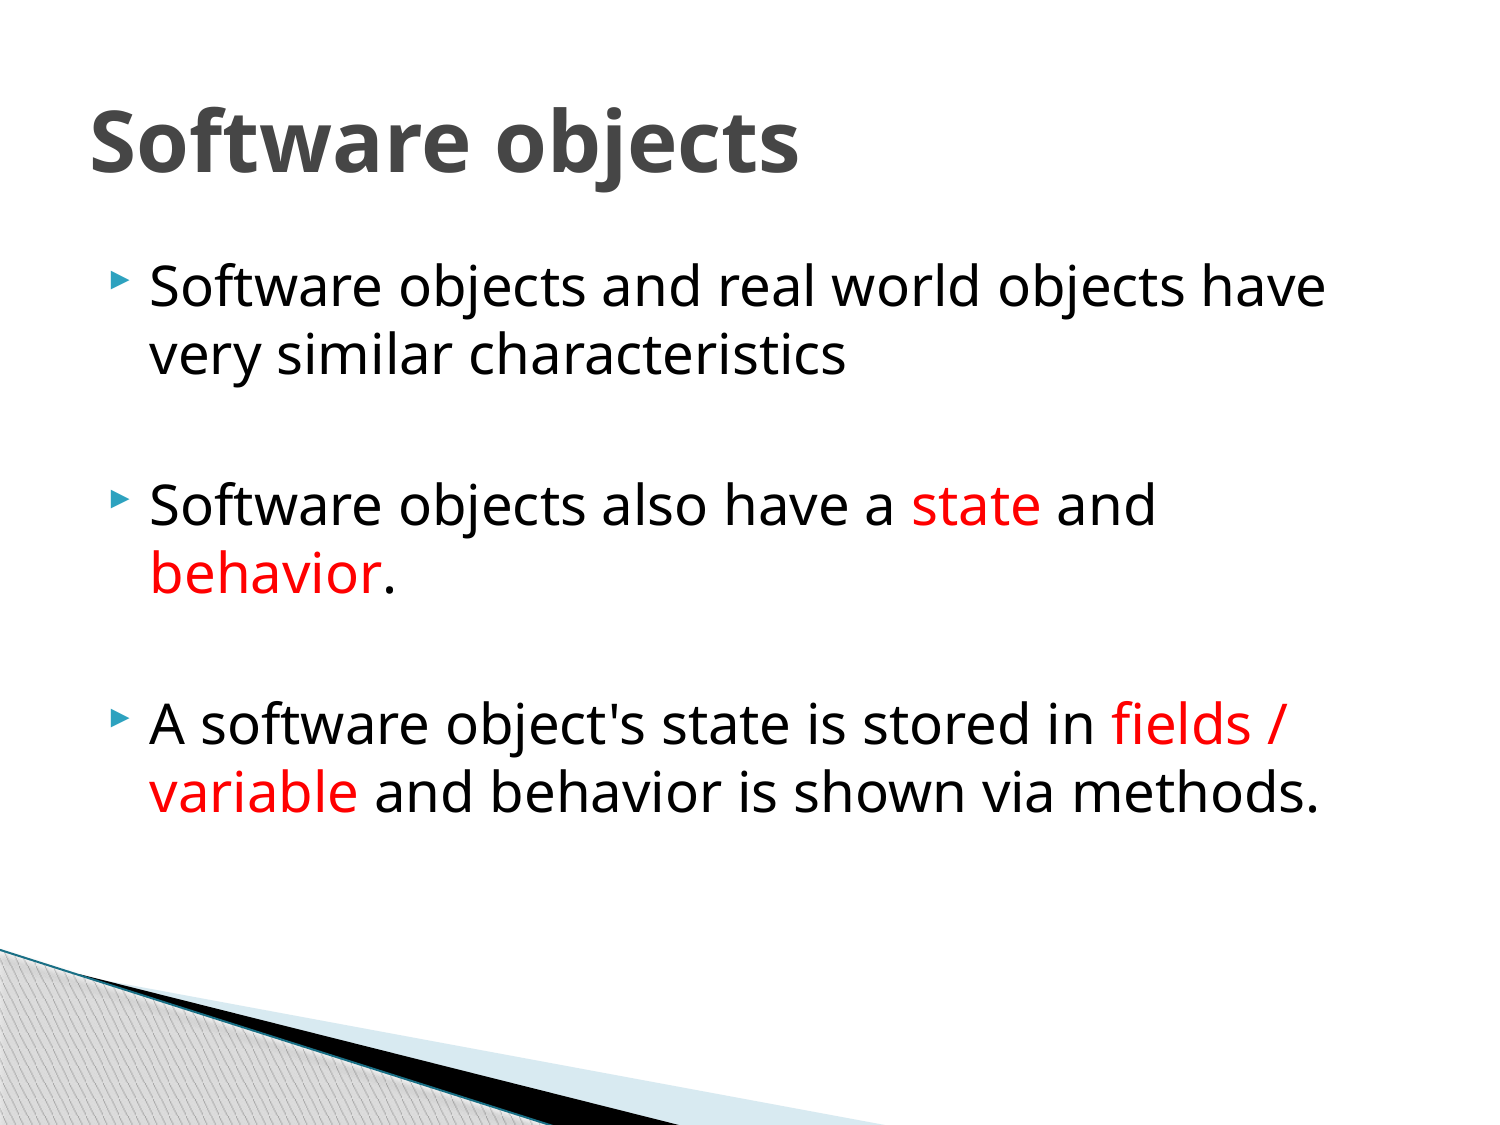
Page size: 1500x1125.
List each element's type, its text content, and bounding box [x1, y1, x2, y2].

title Software objects [75, 45, 1425, 233]
list Software objects and real world objects have very similar characteristics Software objects also have a state and behavior. A software object's state is stored in fields / variable and behavior is shown via methods. [75, 243, 1425, 986]
